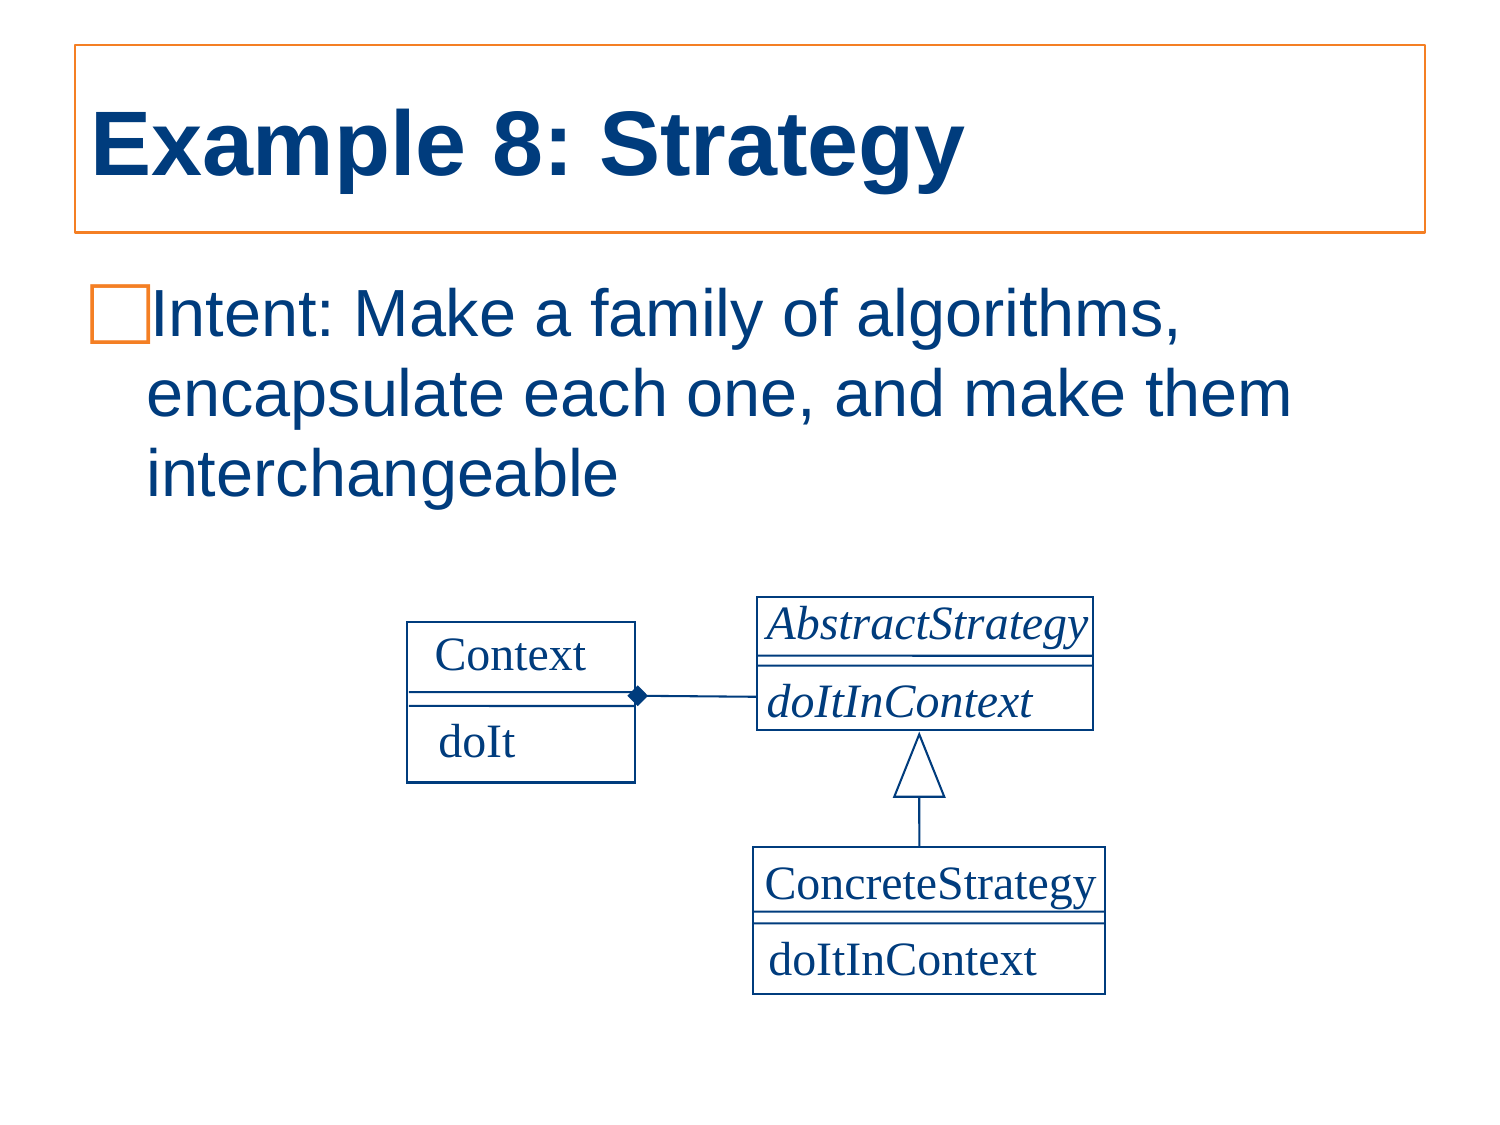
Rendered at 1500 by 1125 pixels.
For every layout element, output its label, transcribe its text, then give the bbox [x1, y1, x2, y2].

text_box [756, 597, 1094, 655]
text_box [894, 734, 945, 797]
text_box Context [424, 627, 597, 685]
list Intent: Make a family of algorithms, encapsulate each one, and make them interchangeable [75, 262, 1425, 1038]
text_box ConcreteStrategy [754, 856, 1108, 914]
text_box [752, 912, 1106, 923]
text_box [756, 666, 1094, 730]
text_box [406, 621, 635, 783]
title Example 8: Strategy [74, 44, 1426, 234]
text_box doItInContext [756, 674, 1043, 731]
text_box doIt [428, 714, 526, 772]
text_box doItInContext [758, 932, 1048, 989]
text_box AbstractStrategy [756, 596, 1099, 654]
text_box [752, 847, 1106, 911]
text_box [752, 924, 1106, 994]
text_box [627, 685, 756, 707]
text_box [756, 656, 1094, 665]
